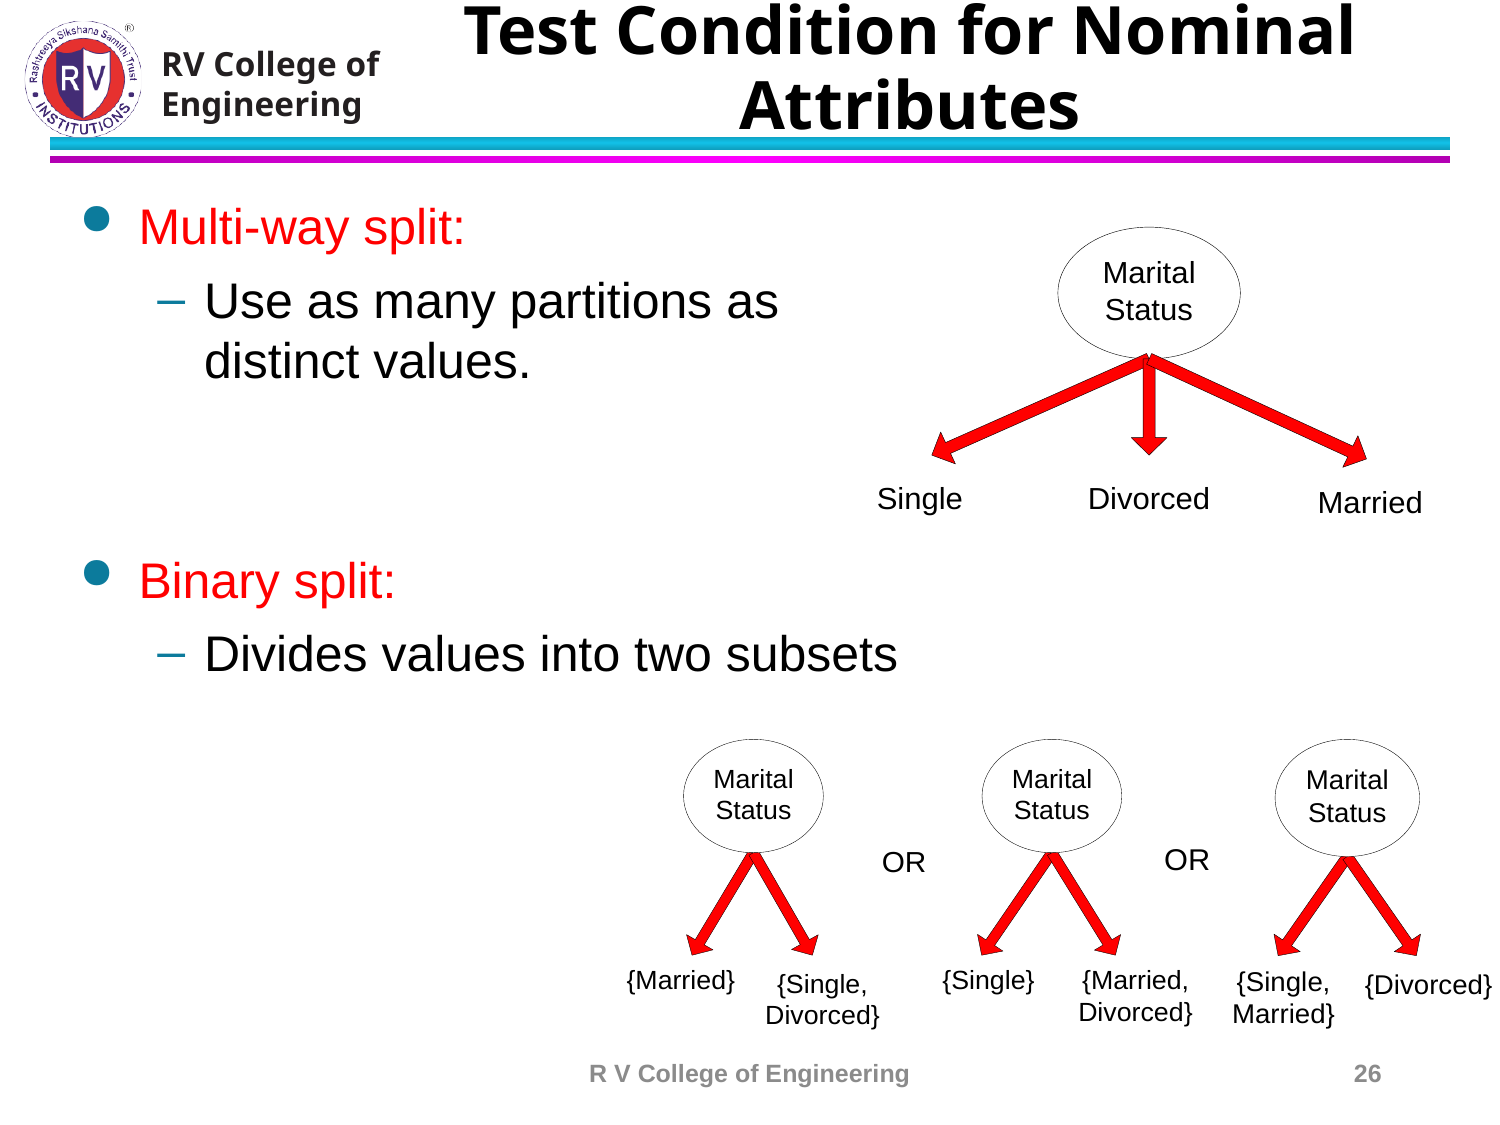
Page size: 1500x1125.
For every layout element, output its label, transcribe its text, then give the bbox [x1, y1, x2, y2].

title Test Condition for Nominal Attributes [399, 0, 1421, 150]
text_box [1162, 737, 1495, 1034]
list Multi-way split: Use as many partitions as distinct values. Binary split: Divides values into two subsets [67, 187, 938, 1038]
picture [24, 21, 142, 138]
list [874, 224, 1426, 525]
footer R V College of Engineering [496, 1042, 1004, 1103]
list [624, 737, 1160, 1035]
slide_number 26 [1059, 1042, 1397, 1103]
